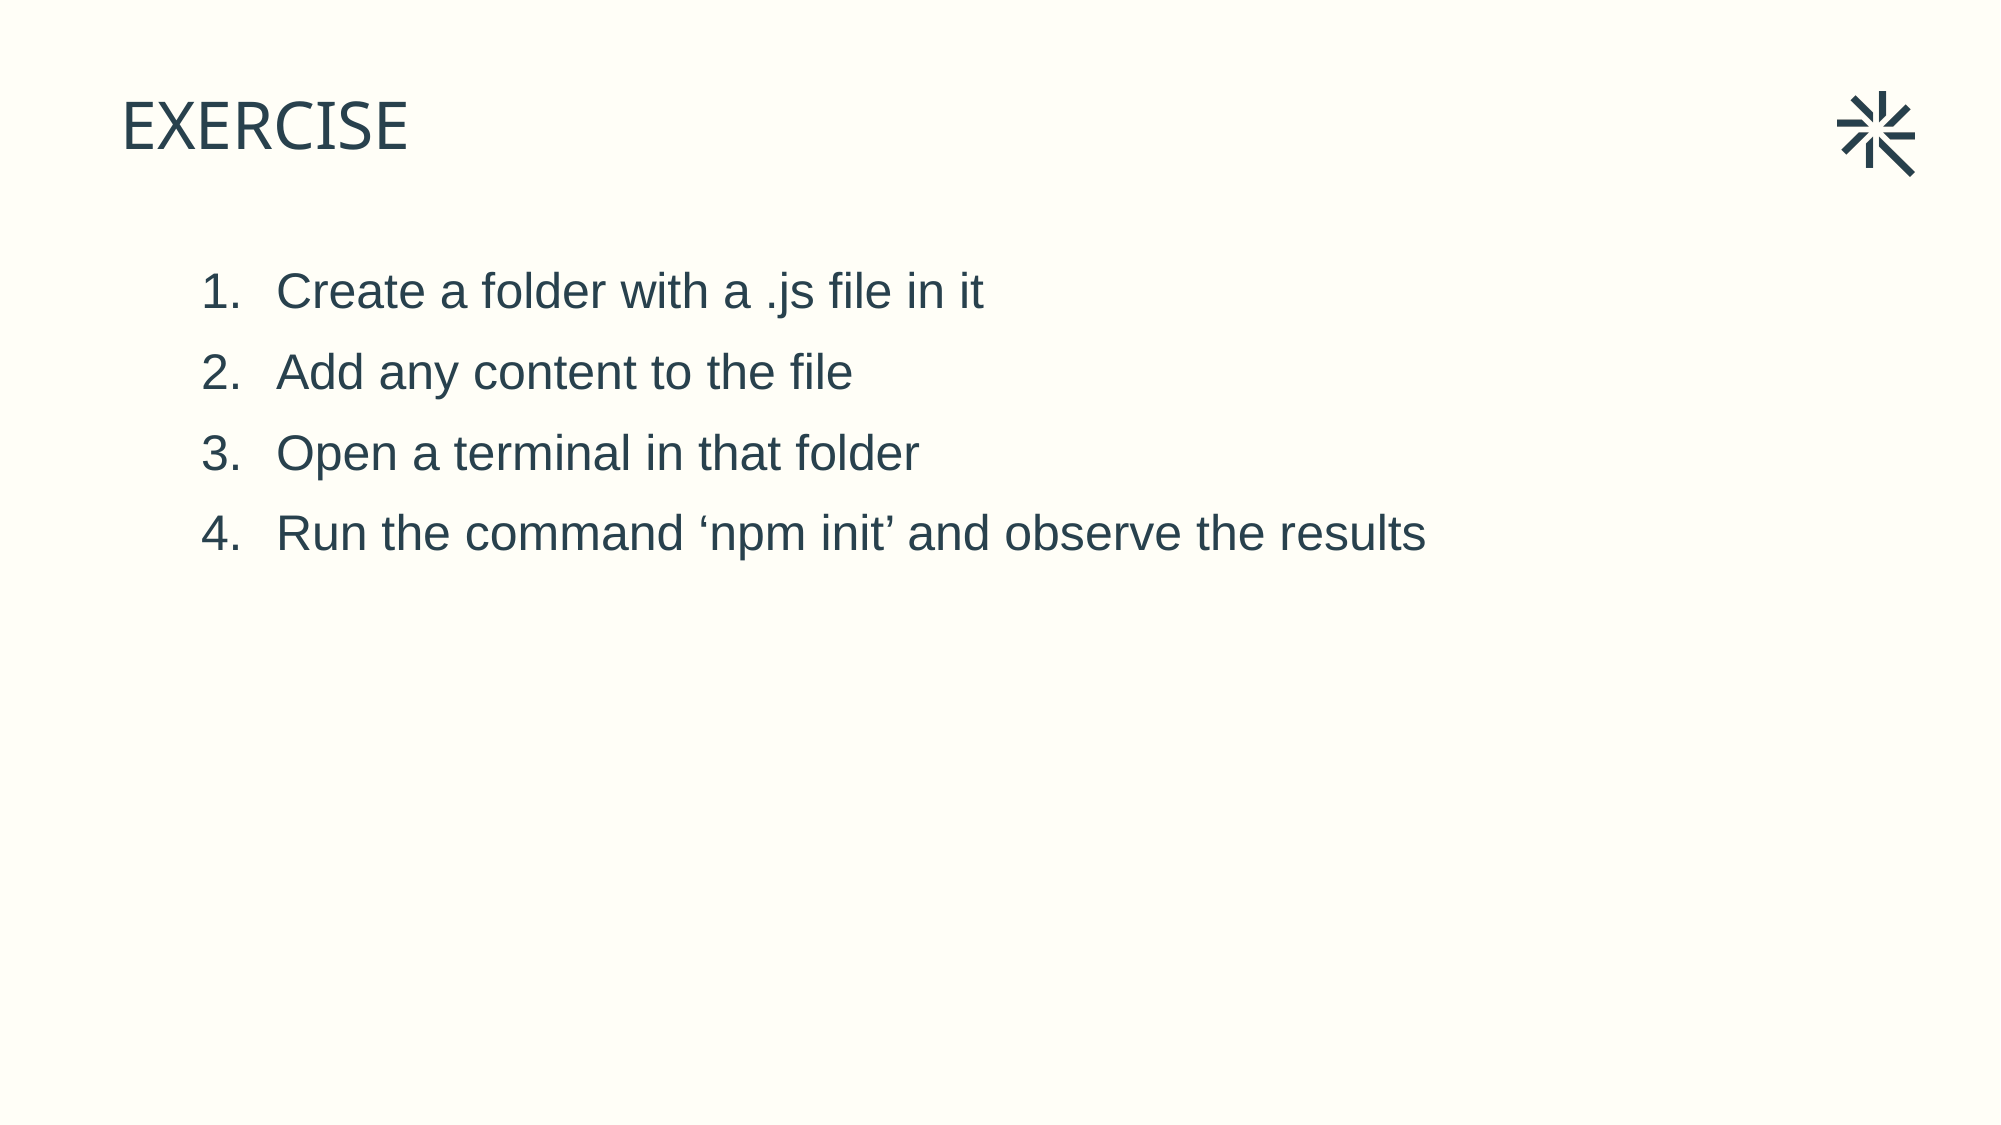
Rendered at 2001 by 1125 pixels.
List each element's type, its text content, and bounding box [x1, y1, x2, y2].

picture [1837, 91, 1915, 177]
title EXERCISE [112, 90, 1773, 181]
list Create a folder with a .js file in it Add any content to the file Open a terminal in that folder Run the command ‘npm init’ and observe the results [112, 250, 1812, 1082]
